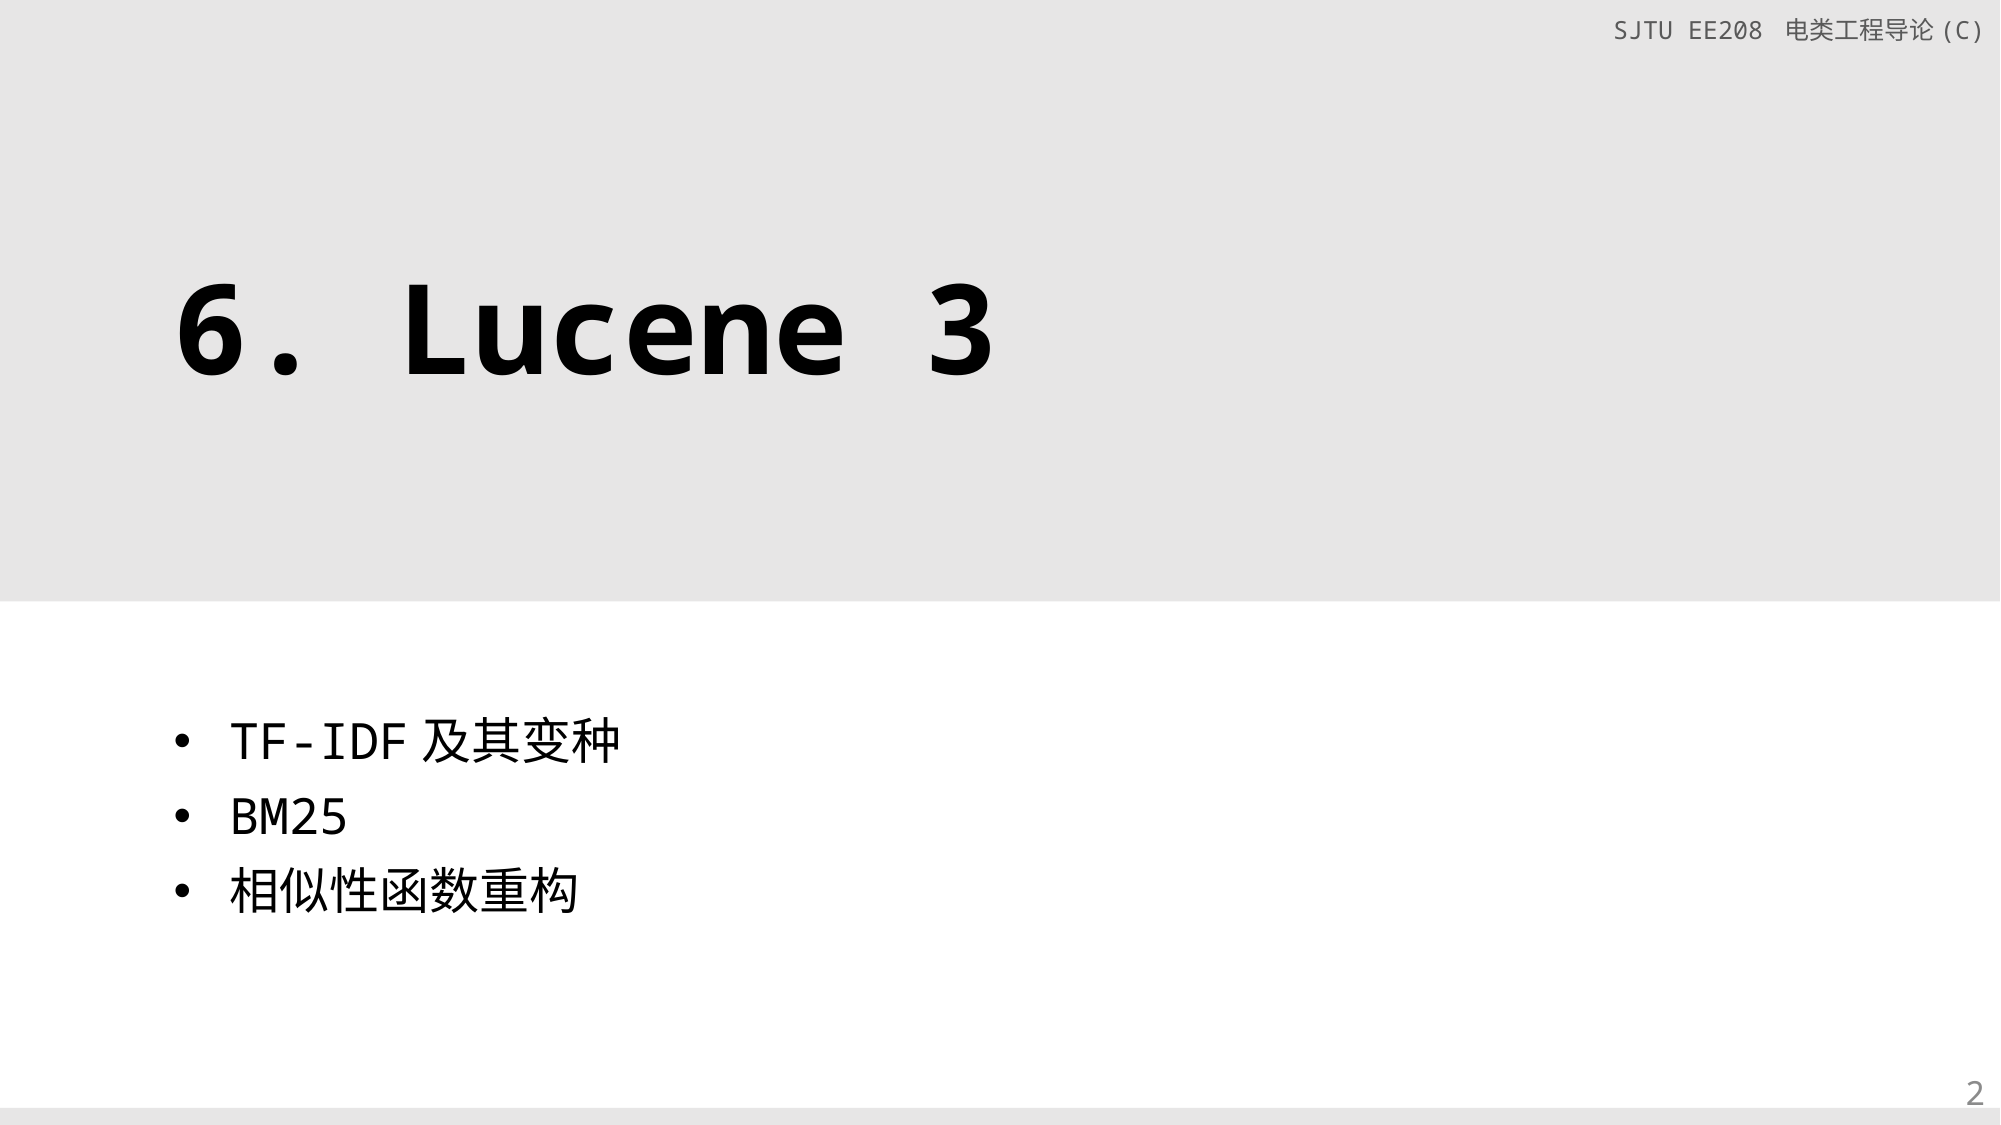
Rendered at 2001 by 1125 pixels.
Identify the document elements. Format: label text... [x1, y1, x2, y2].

subtitle TF-IDF及其变种 BM25 相似性函数重构 [158, 661, 1842, 976]
slide_number 2 [1550, 1064, 2000, 1125]
title 6. Lucene 3 [158, 163, 1842, 505]
